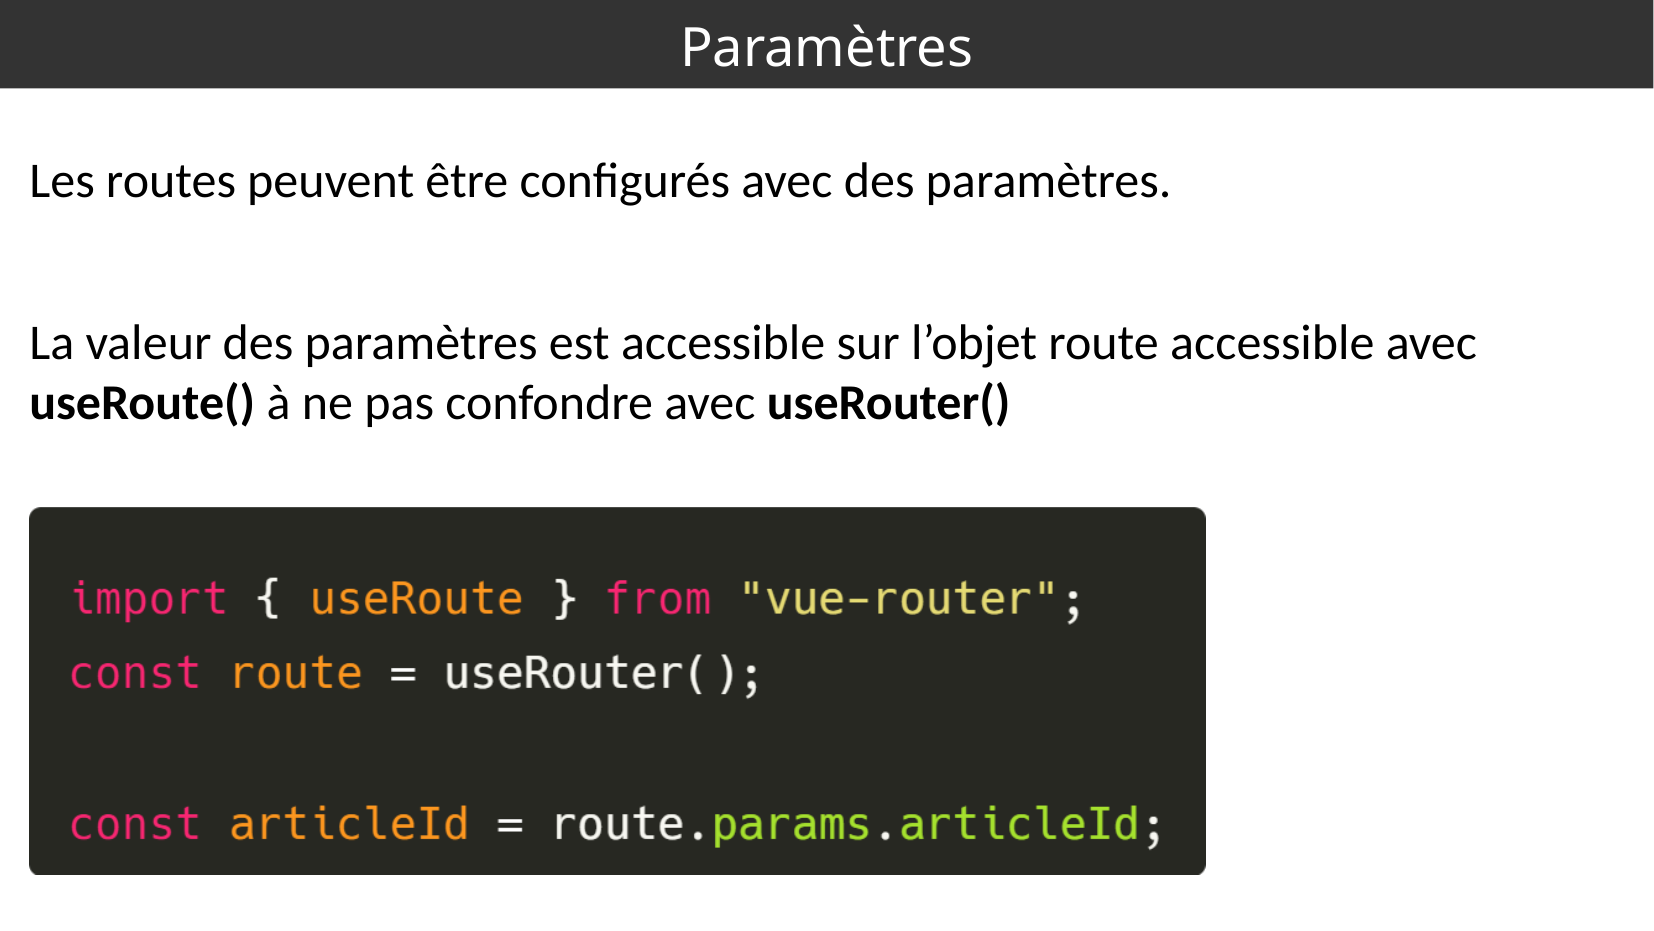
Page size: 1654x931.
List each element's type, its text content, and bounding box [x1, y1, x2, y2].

text_box Les routes peuvent être configurés avec des paramètres. La valeur des paramètres est accessible sur l’objet route accessible avec useRoute() à ne pas confondre avec useRouter() [29, 147, 1625, 885]
text_box [0, 0, 295, 89]
text_box Paramètres [295, 0, 1359, 89]
text_box [1359, 0, 1654, 89]
picture [29, 506, 1206, 875]
